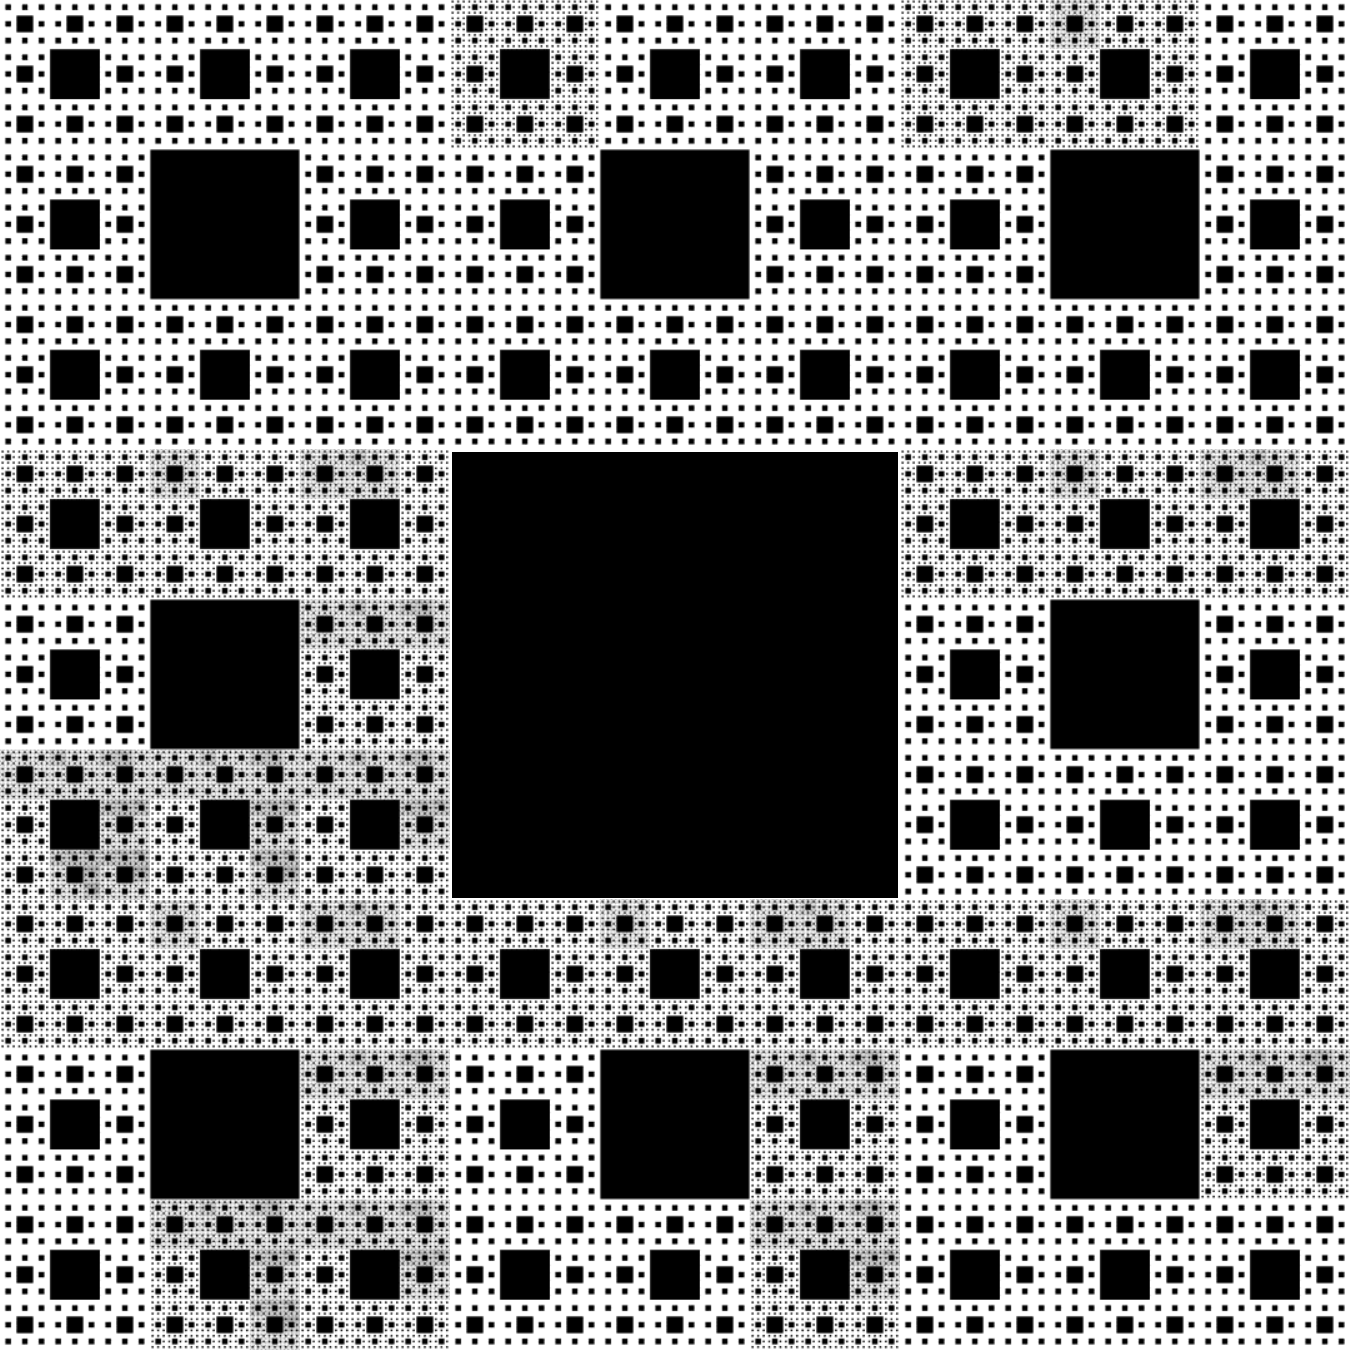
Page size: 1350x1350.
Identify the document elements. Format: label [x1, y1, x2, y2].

text_box [0, 0, 1350, 1350]
